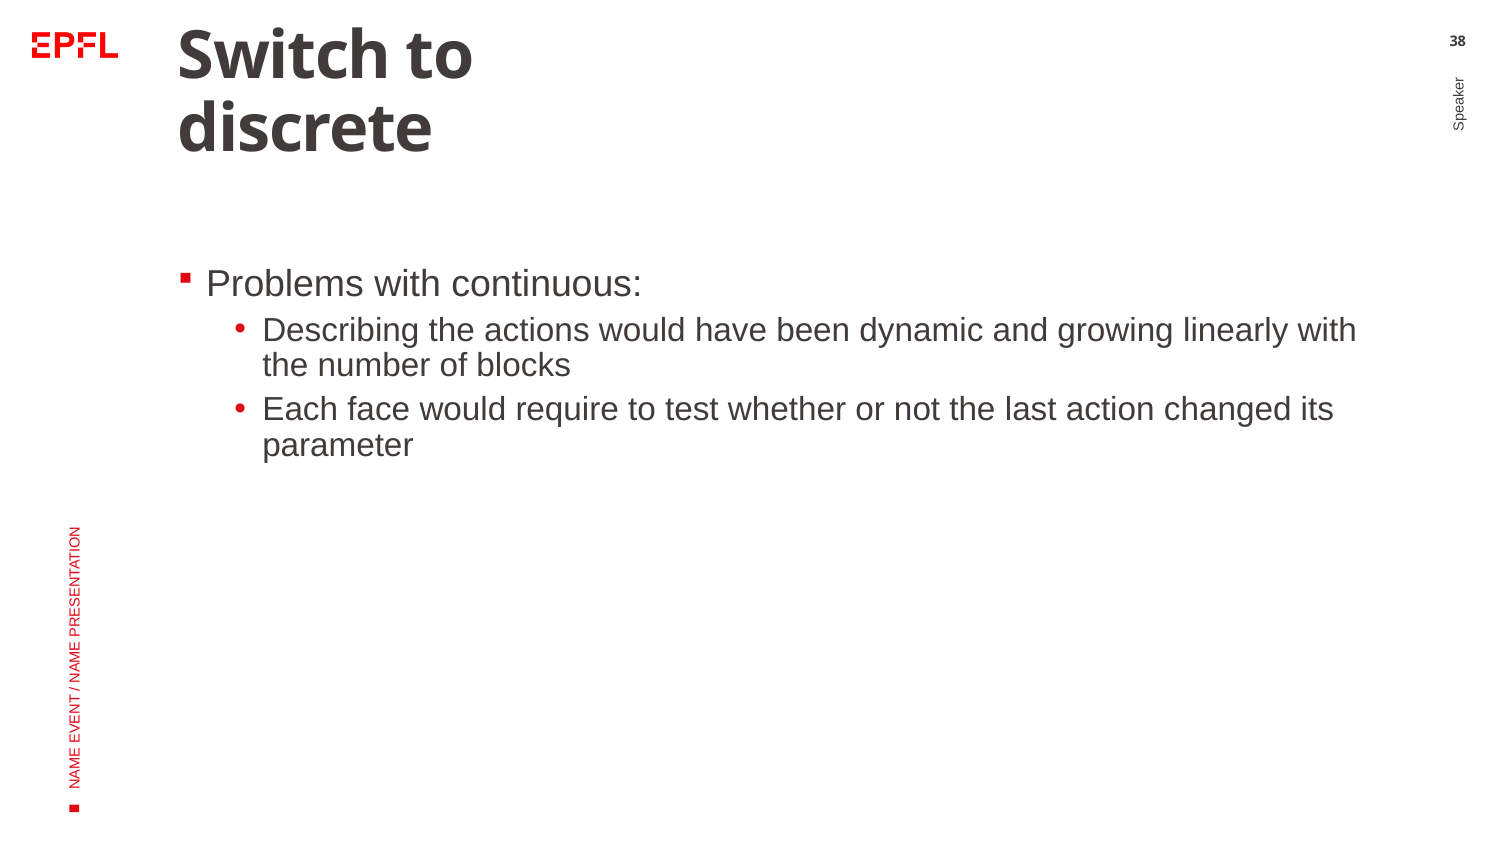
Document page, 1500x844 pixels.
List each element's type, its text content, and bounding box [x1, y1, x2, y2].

list Problems with continuous: Describing the actions would have been dynamic and growing linearly with the number of blocks Each face would require to test whether or not the last action changed its parameter [148, 256, 1416, 813]
footer Speaker [1415, 59, 1500, 641]
title Switch to discrete [148, 21, 750, 198]
picture [21, 21, 129, 69]
slide_number NAME EVENT / NAME PRESENTATION [0, 256, 149, 805]
slide_number 38 [1415, 32, 1500, 59]
